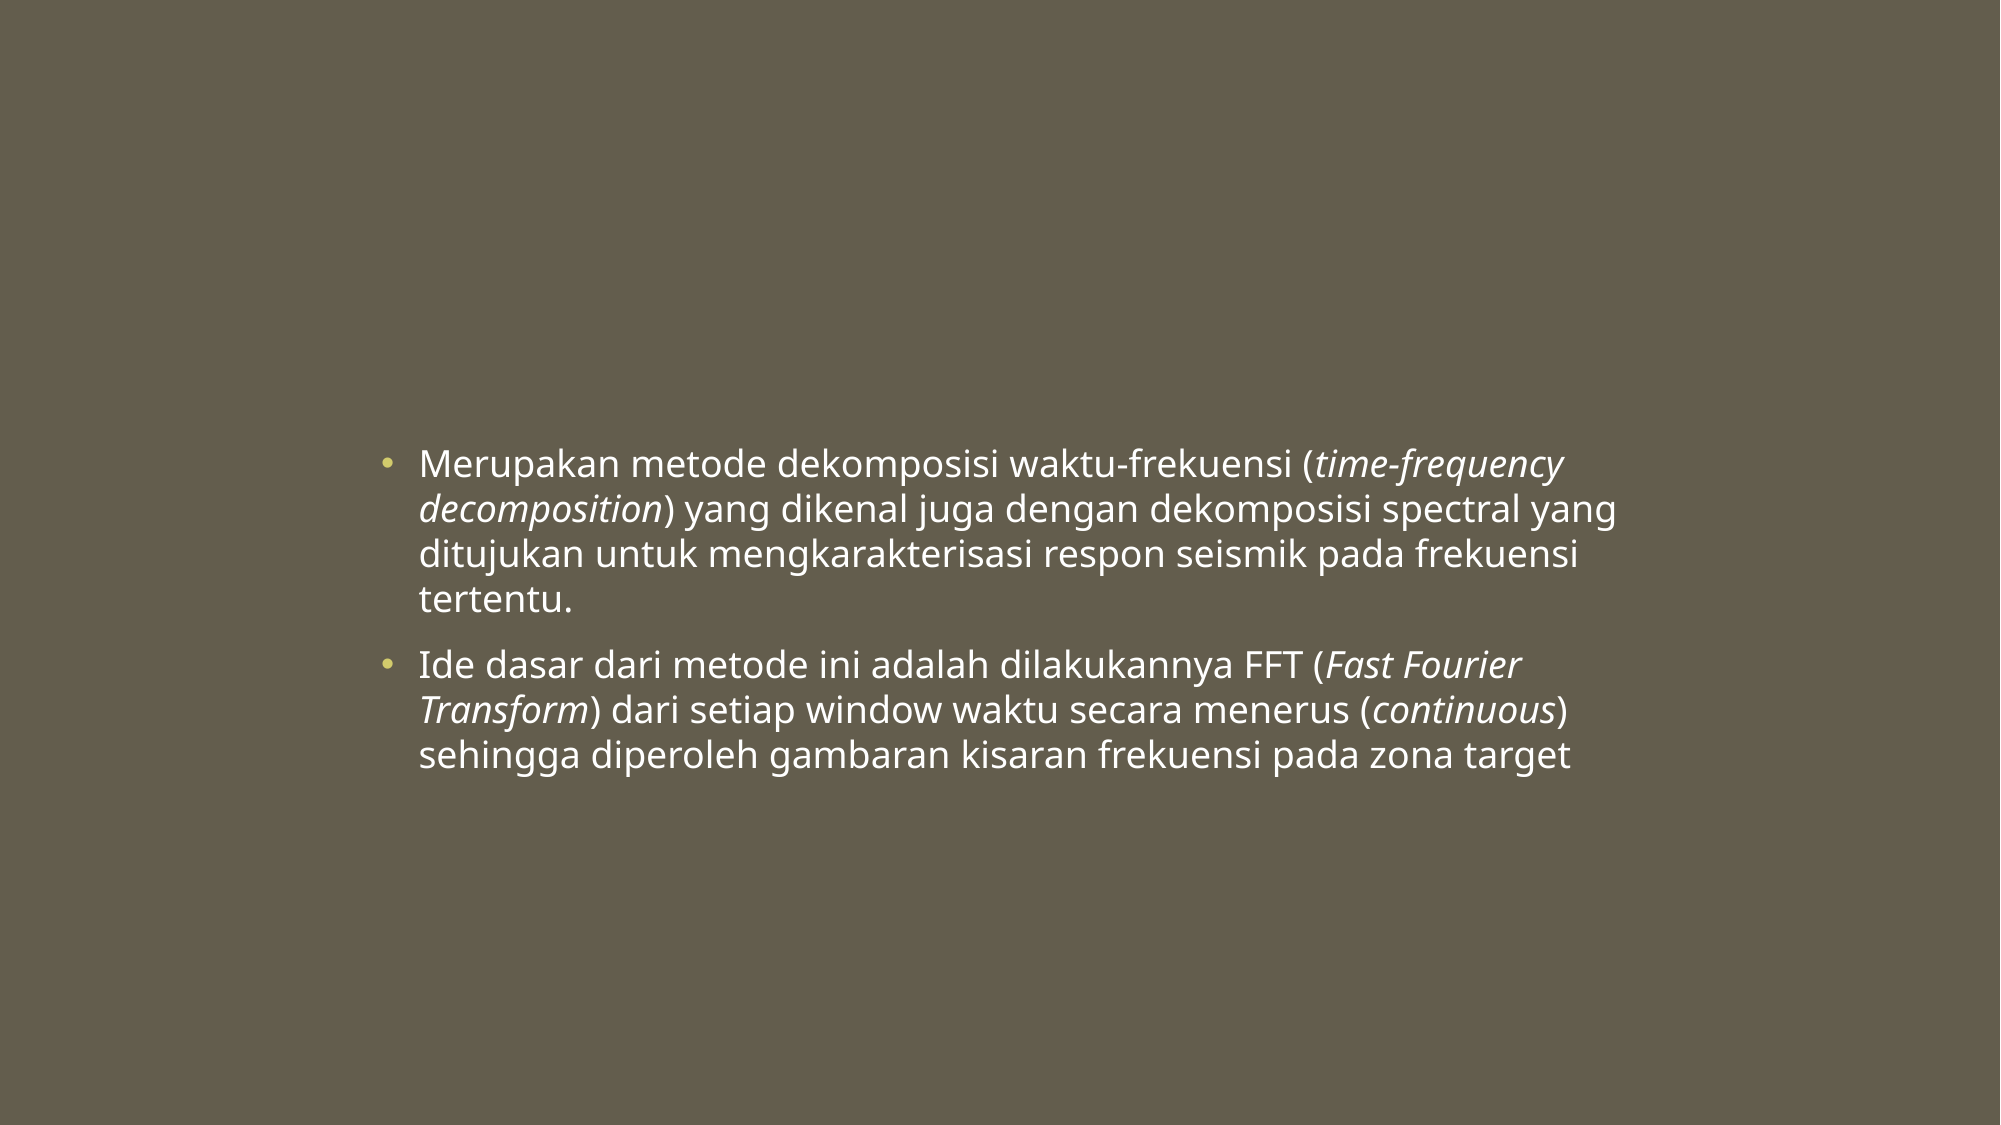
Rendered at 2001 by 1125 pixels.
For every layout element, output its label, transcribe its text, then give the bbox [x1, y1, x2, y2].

list Merupakan metode dekomposisi waktu-frekuensi (time-frequency decomposition) yang dikenal juga dengan dekomposisi spectral yang ditujukan untuk mengkarakterisasi respon seismik pada frekuensi tertentu. Ide dasar dari metode ini adalah dilakukannya FFT (Fast Fourier Transform) dari setiap window waktu secara menerus (continuous) sehingga diperoleh gambaran kisaran frekuensi pada zona target [366, 432, 1634, 942]
